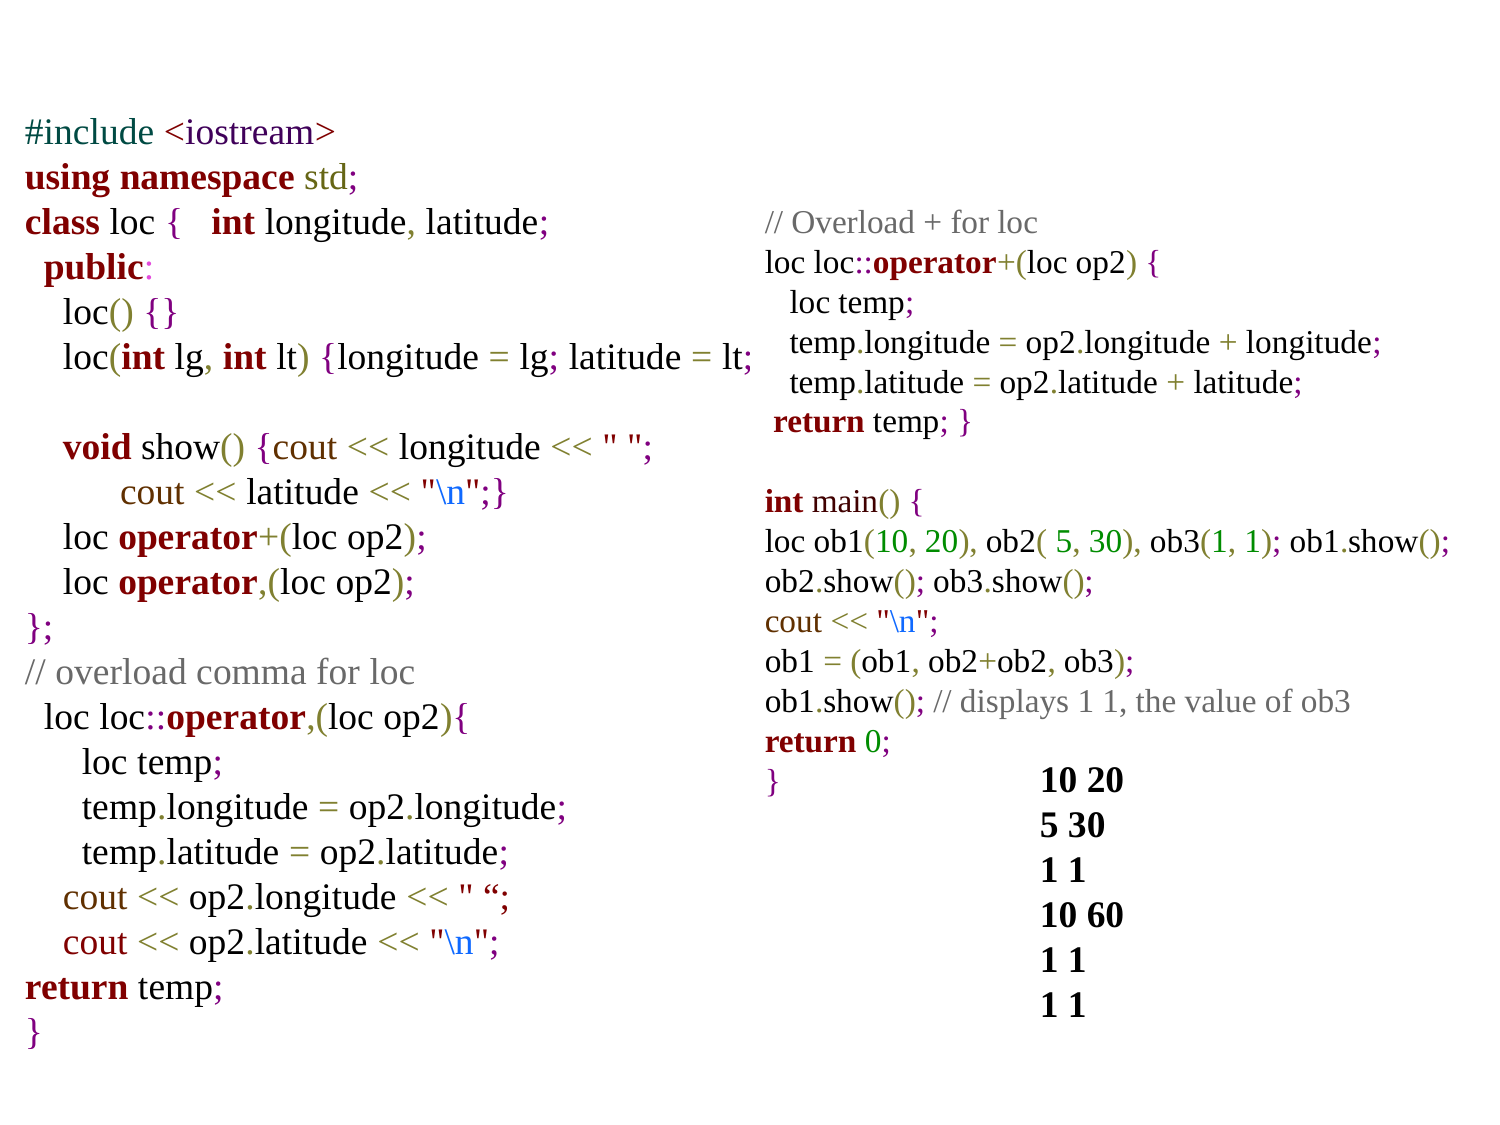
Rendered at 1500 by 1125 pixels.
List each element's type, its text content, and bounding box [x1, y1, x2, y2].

text_box #include <iostream> using namespace std; class loc { int longitude, latitude; public: loc() {} loc(int lg, int lt) {longitude = lg; latitude = lt;} void show() {cout << longitude << " "; cout << latitude << "\n";} loc operator+(loc op2); loc operator,(loc op2); }; // overload comma for loc loc loc::operator,(loc op2){ loc temp; temp.longitude = op2.longitude; temp.latitude = op2.latitude; cout << op2.longitude << " “; cout << op2.latitude << "\n"; return temp; } [24, 107, 788, 1052]
text_box 10 20 5 30 1 1 10 60 1 1 1 1 [1024, 747, 1188, 1033]
text_box // Overload + for loc loc loc::operator+(loc op2) { loc temp; temp.longitude = op2.longitude + longitude; temp.latitude = op2.latitude + latitude; return temp; } int main() { loc ob1(10, 20), ob2( 5, 30), ob3(1, 1); ob1.show(); ob2.show(); ob3.show(); cout << "\n"; ob1 = (ob1, ob2+ob2, ob3); ob1.show(); // displays 1 1, the value of ob3 return 0; } [750, 192, 1475, 807]
